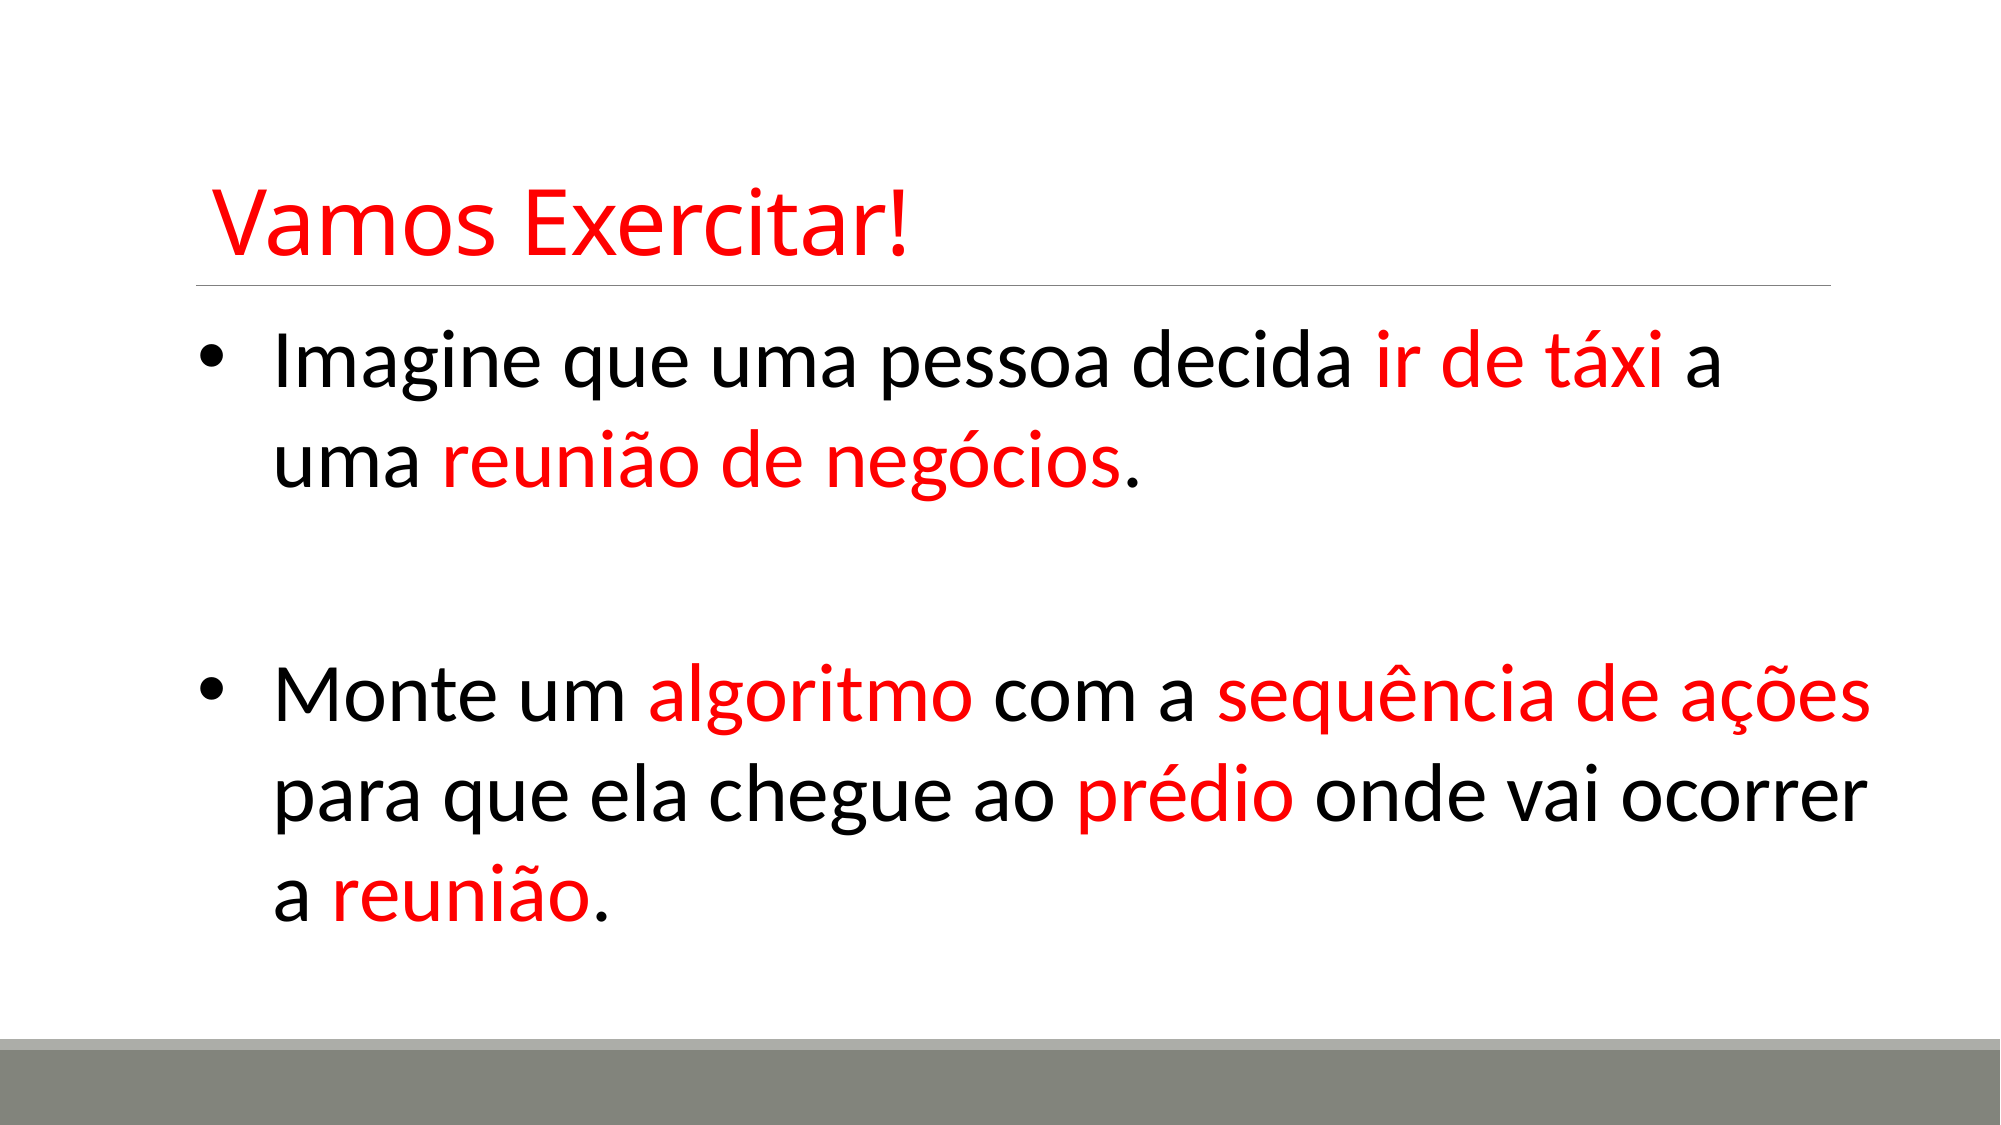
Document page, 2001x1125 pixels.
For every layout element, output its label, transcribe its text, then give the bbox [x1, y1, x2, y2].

text_box Imagine que uma pessoa decida ir de táxi a uma reunião de negócios. Monte um algoritmo com a sequência de ações para que ela chegue ao prédio onde vai ocorrer a reunião. [182, 297, 1897, 527]
title Vamos Exercitar! [197, 155, 1609, 282]
